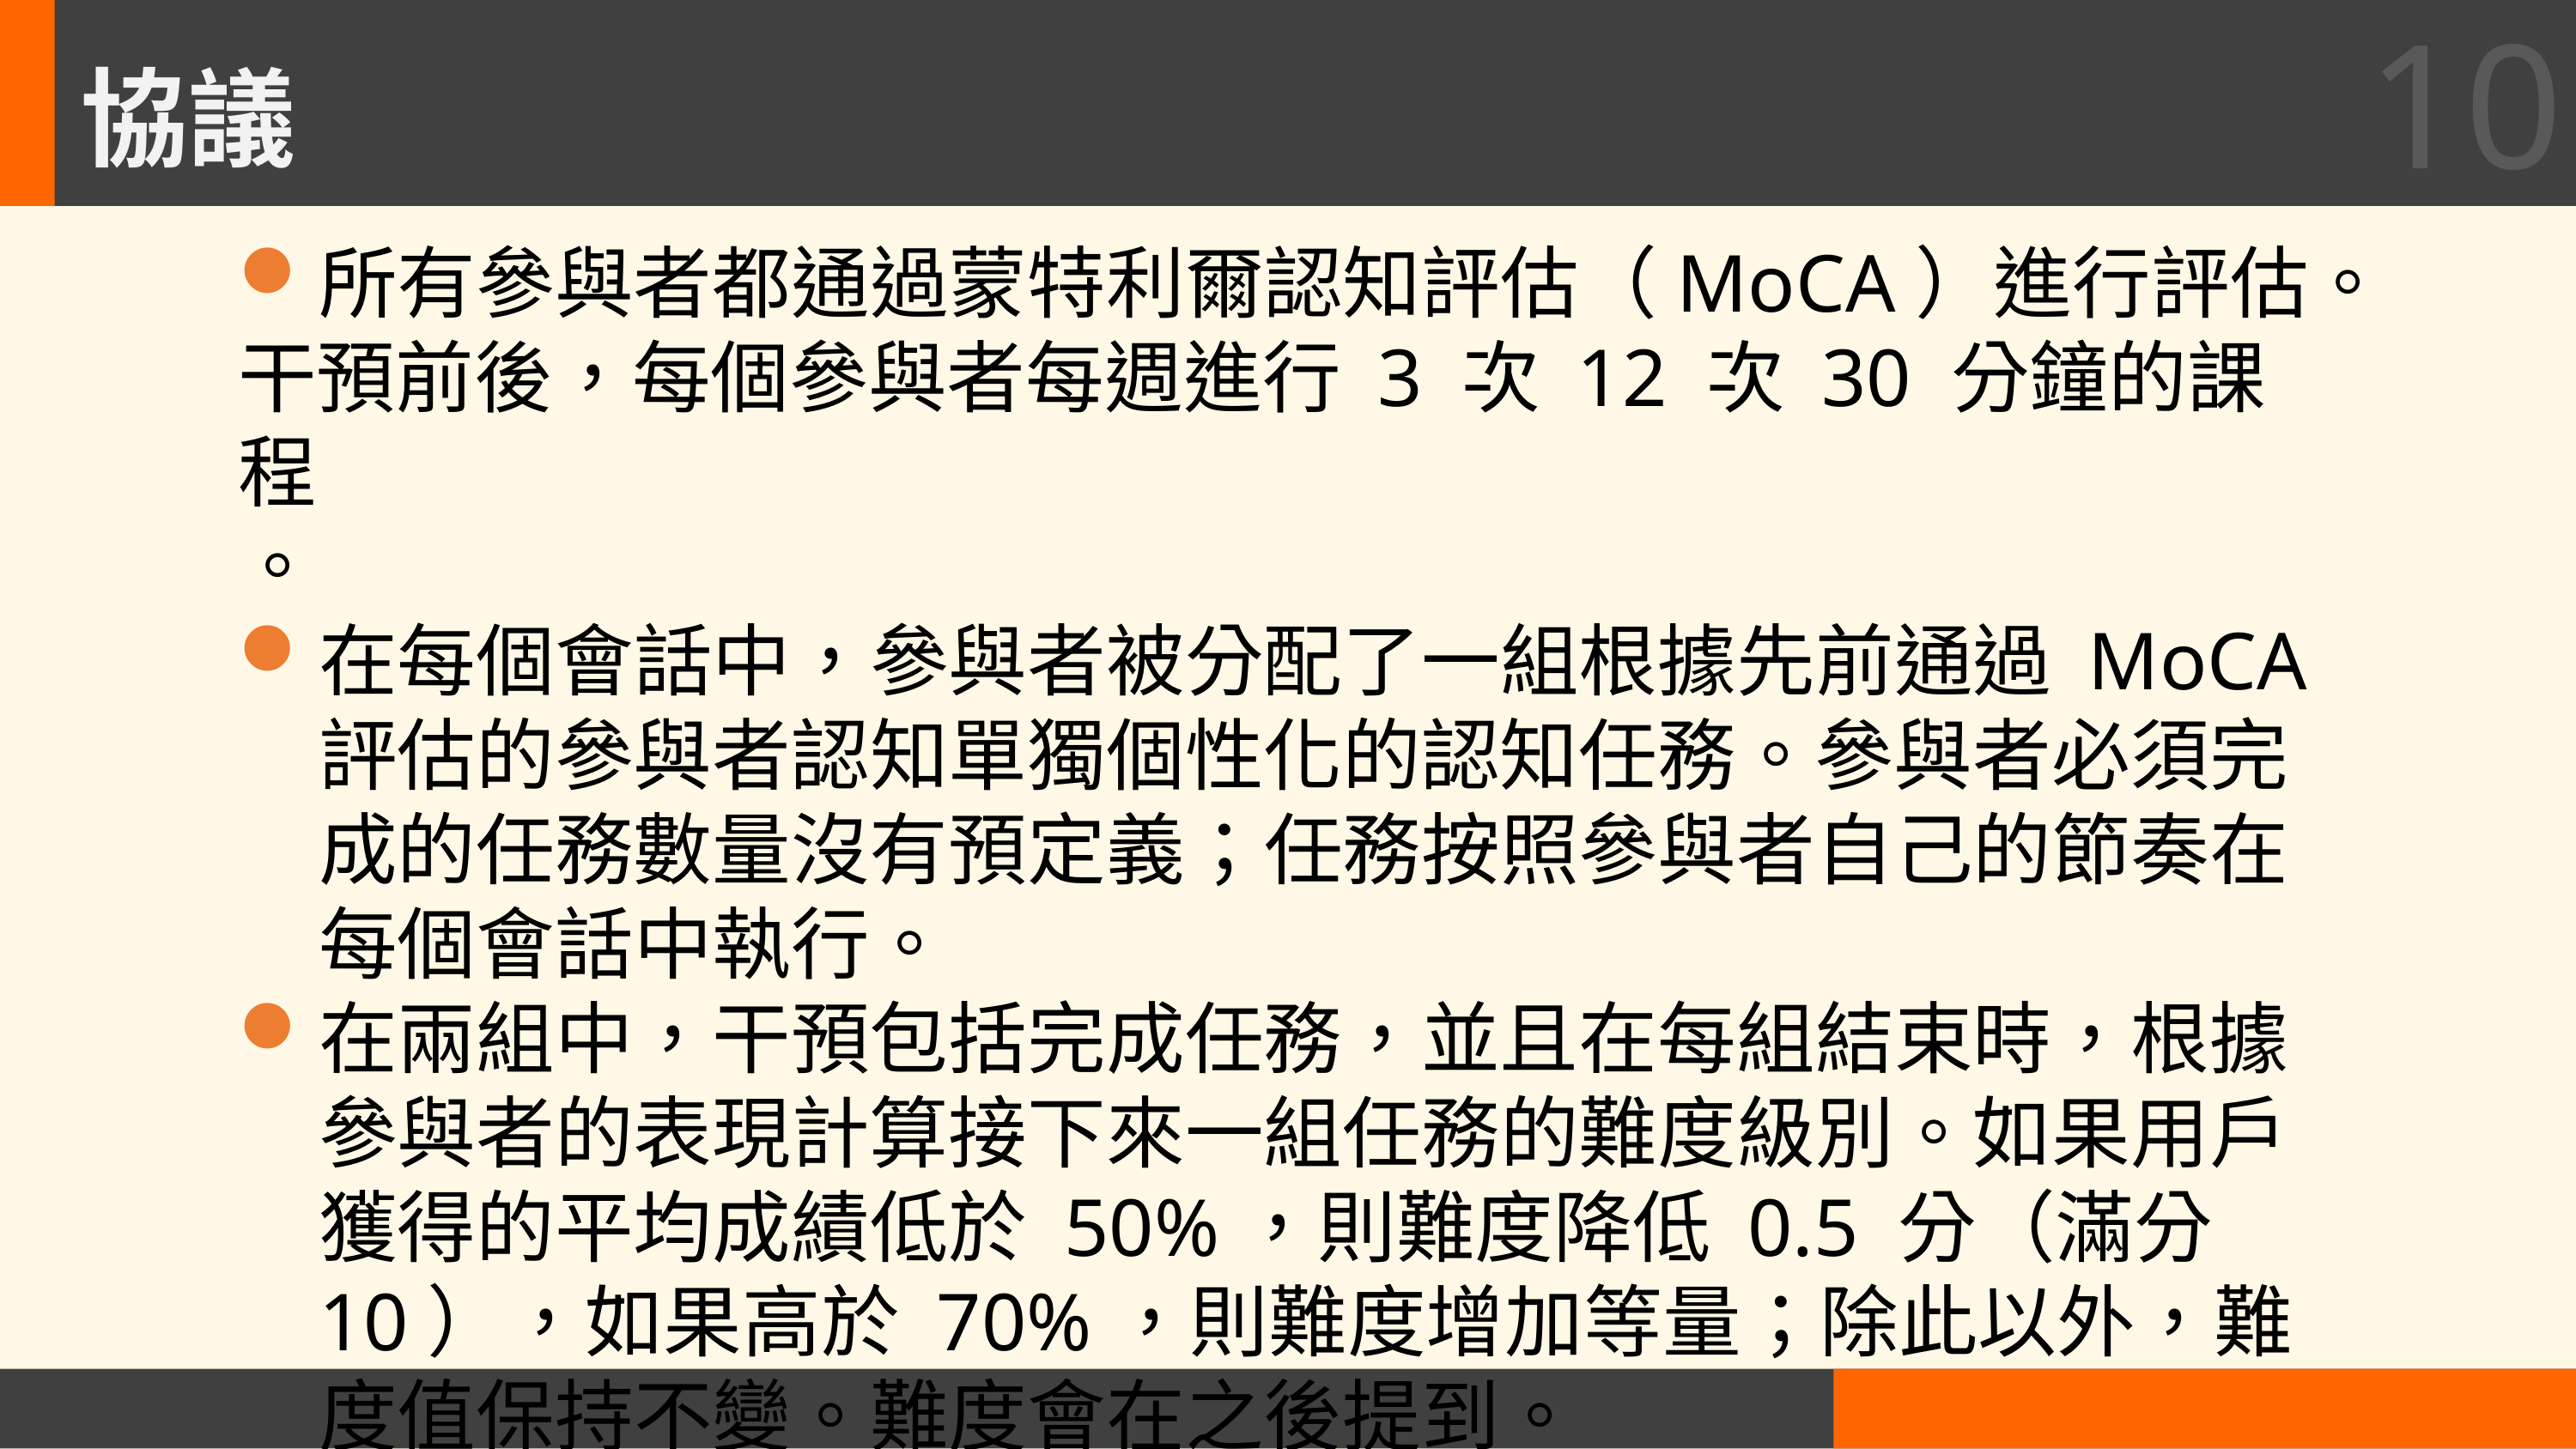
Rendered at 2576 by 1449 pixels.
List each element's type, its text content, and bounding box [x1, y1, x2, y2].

text_box 所有參與者都通過蒙特利爾認知評估（MoCA）進行評估。 干預前後，每個參與者每週進行 3 次 12 次 30 分鐘的課程 。 在每個會話中，參與者被分配了一組根據先前通過 MoCA 評估的參與者認知單獨個性化的認知任務。參與者必須完成的任務數量沒有預定義；任務按照參與者自己的節奏在每個會話中執行。 在兩組中，干預包括完成任務，並且在每組結束時，根據參與者的表現計算接下來一組任務的難度級別。如果用戶獲得的平均成績低於 50%，則難度降低 0.5 分（滿分 10），如果高於 70%，則難度增加等量；除此以外，難度值保持不變。難度會在之後提到。 [225, 227, 2351, 1449]
slide_number 10 [1996, 0, 2576, 227]
title 協議 [68, 59, 1996, 168]
